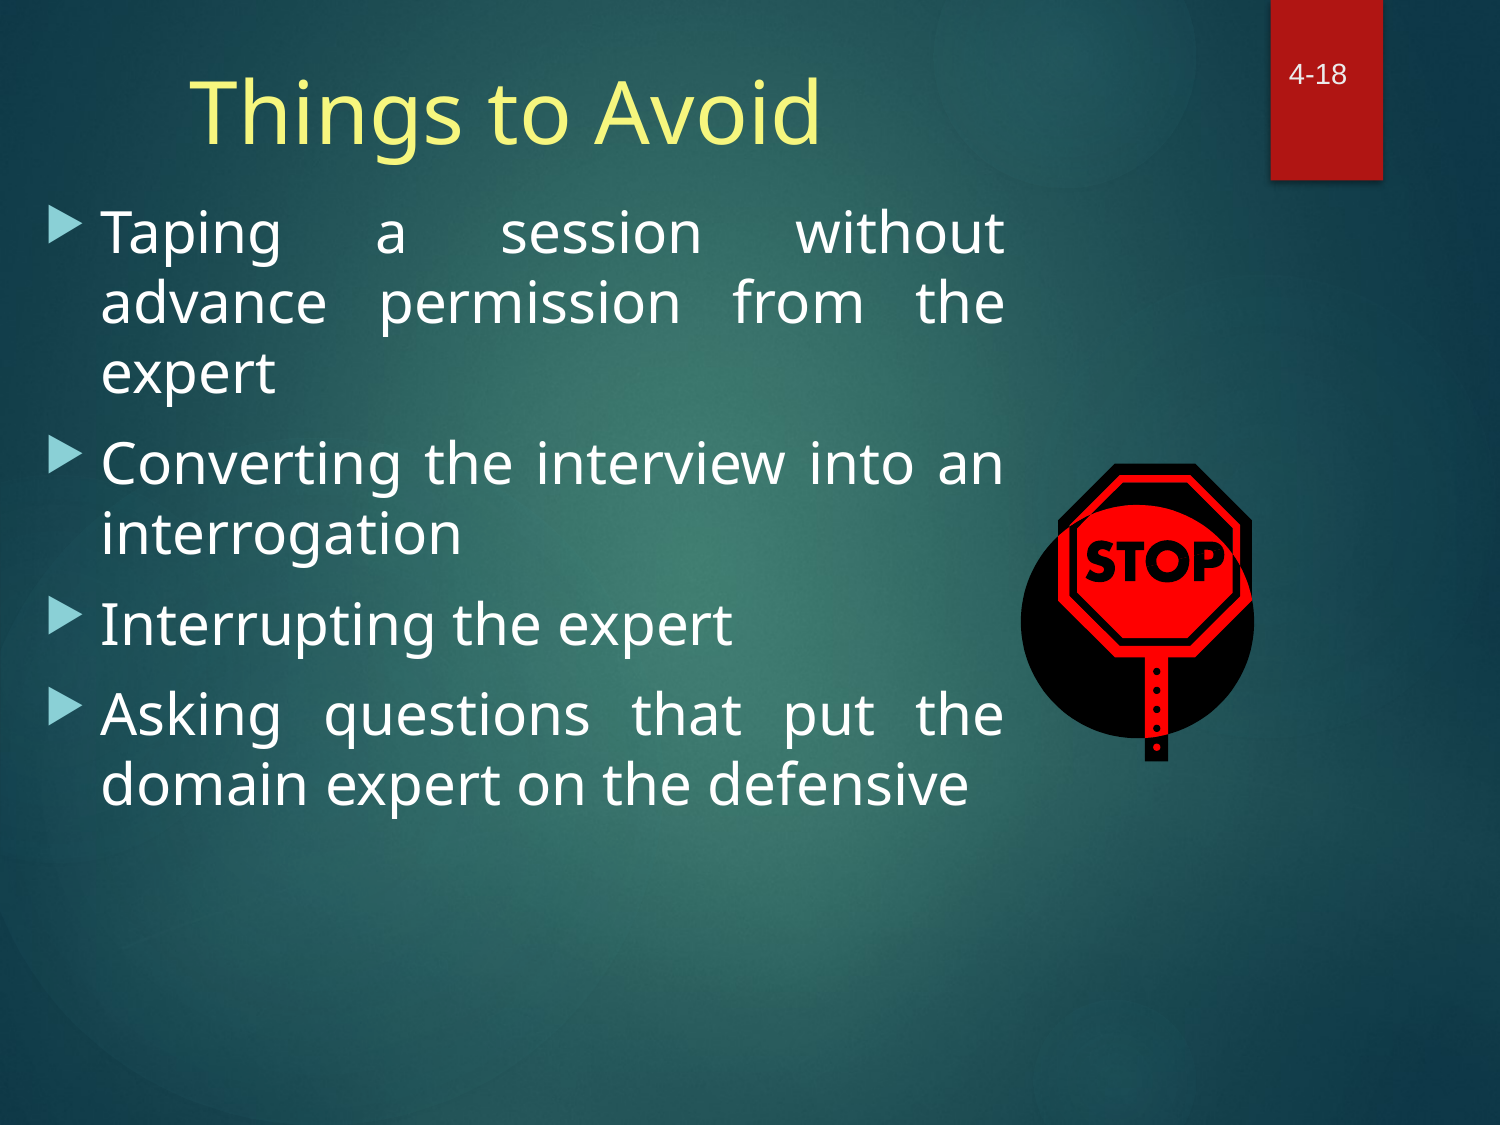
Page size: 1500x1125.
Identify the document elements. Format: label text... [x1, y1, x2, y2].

list Taping a session without advance permission from the expert Converting the interview into an interrogation Interrupting the expert Asking questions that put the domain expert on the defensive [29, 187, 1021, 1038]
picture [0, 0, 1500, 1125]
slide_number 4-18 [1273, 48, 1377, 175]
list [1020, 463, 1255, 762]
title Things to Avoid [174, 50, 1450, 238]
